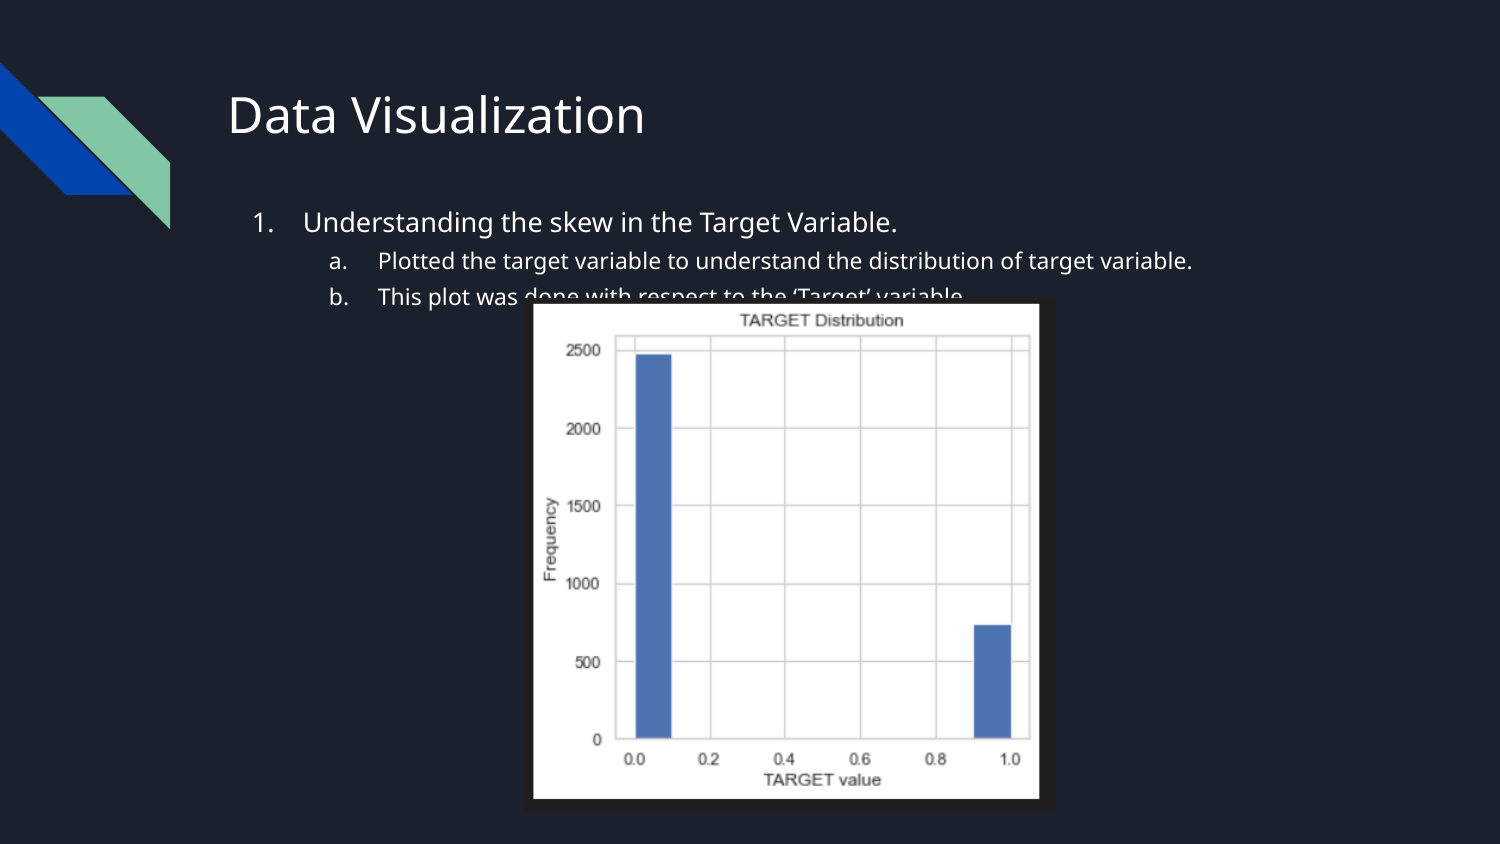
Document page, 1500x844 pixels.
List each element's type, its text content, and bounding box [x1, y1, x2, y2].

title Data Visualization [212, 64, 1368, 183]
list Understanding the skew in the Target Variable. Plotted the target variable to understand the distribution of target variable. This plot was done with respect to the ‘Target’ variable. [212, 183, 1368, 661]
picture [524, 298, 1057, 811]
